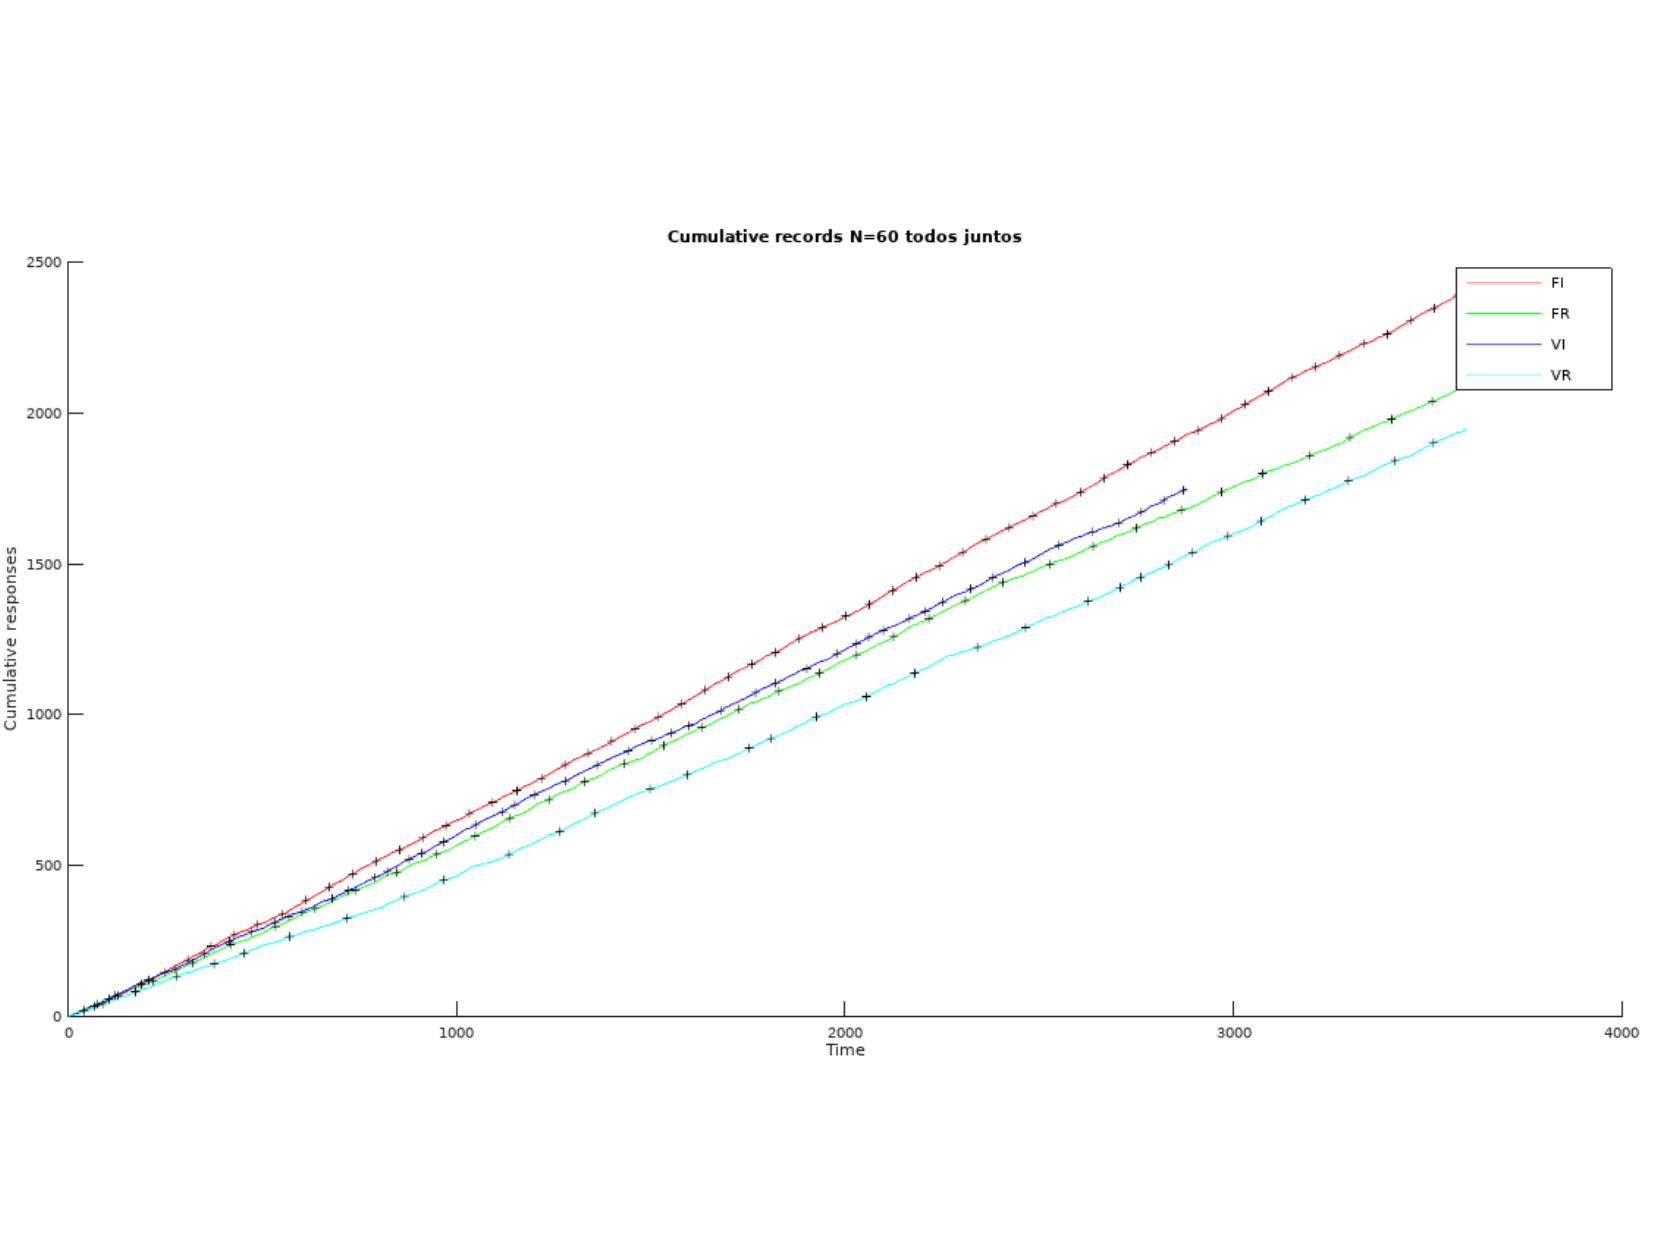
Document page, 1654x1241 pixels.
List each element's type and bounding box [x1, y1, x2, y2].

picture [0, 219, 1654, 1064]
